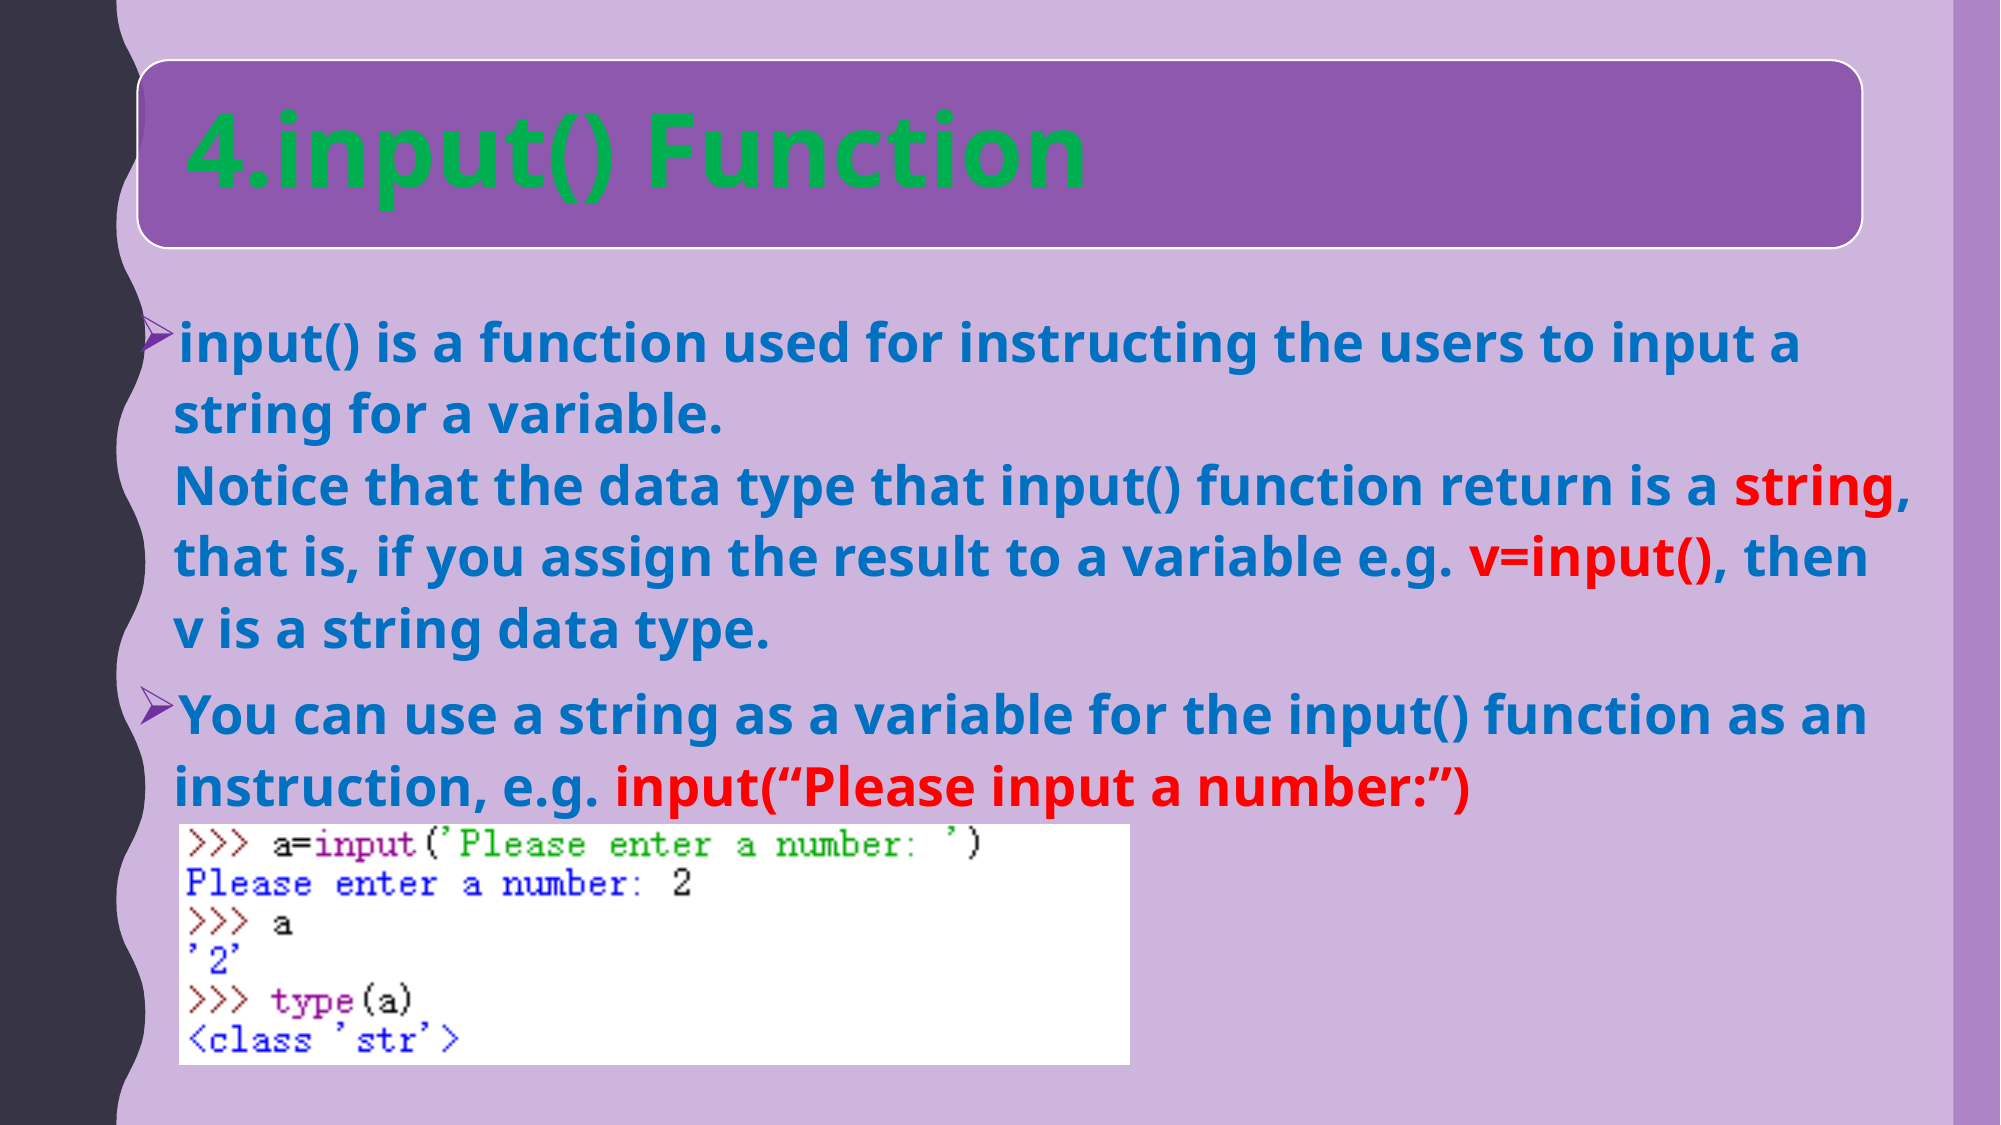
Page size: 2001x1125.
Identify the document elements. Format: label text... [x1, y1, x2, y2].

text_box input() is a function used for instructing the users to input a string for a variable. Notice that the data type that input() function return is a string, that is, if you assign the result to a variable e.g. v=input(), then v is a string data type. You can use a string as a variable for the input() function as an instruction, e.g. input(“Please input a number:”) [120, 293, 1929, 974]
picture [179, 824, 1130, 1065]
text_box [137, 60, 1862, 250]
